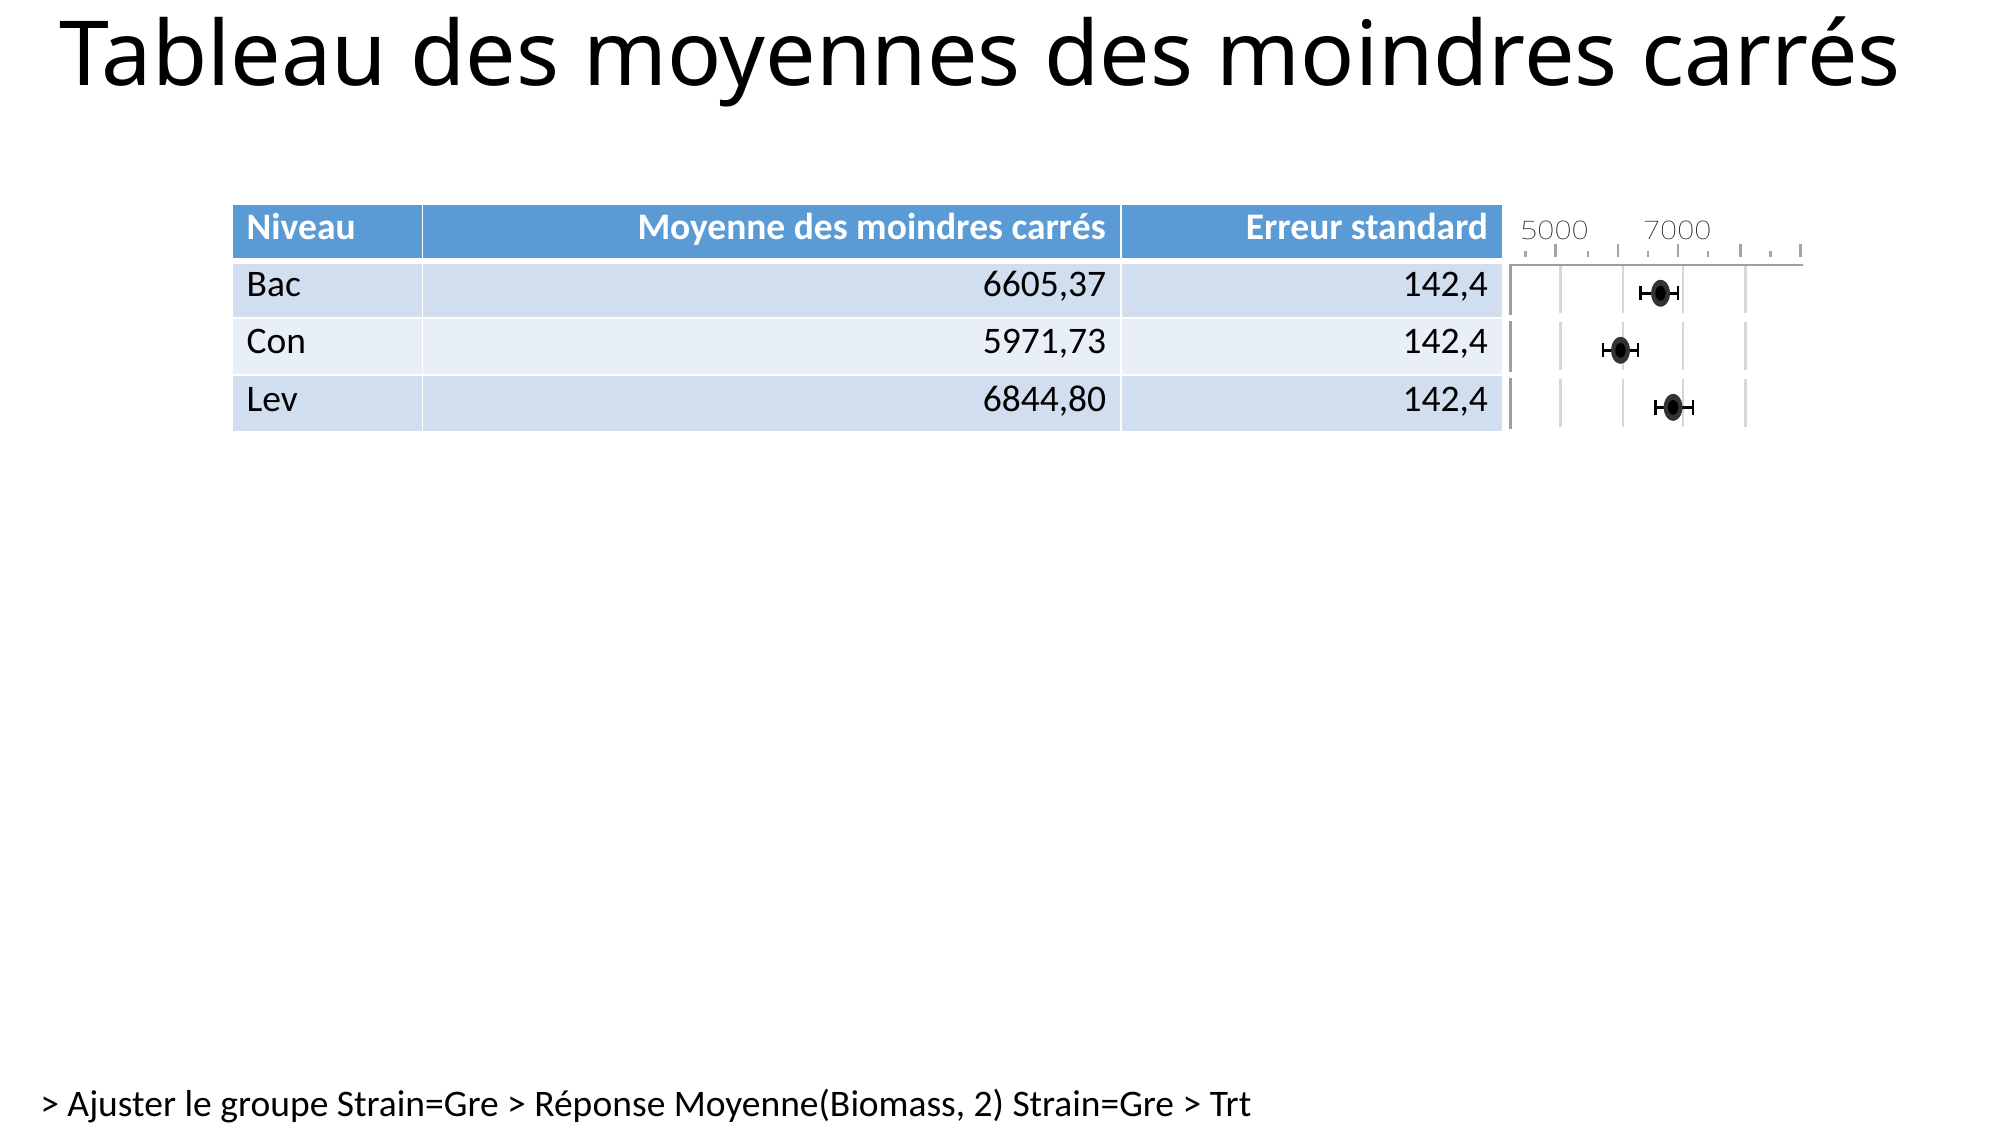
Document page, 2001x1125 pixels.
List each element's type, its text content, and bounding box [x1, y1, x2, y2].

table_cell [1504, 319, 1805, 374]
table_cell [1504, 376, 1805, 431]
table_cell Lev [233, 376, 422, 431]
table_header Erreur standard [1122, 205, 1502, 258]
table_cell 142,4 [1122, 264, 1502, 317]
table_header Niveau [233, 205, 422, 258]
table_cell Con [233, 319, 422, 374]
table_cell 6844,80 [423, 376, 1120, 431]
table_cell Bac [233, 264, 422, 317]
table_cell 6605,37 [423, 264, 1120, 317]
title Tableau des moyennes des moindres carrés [0, 0, 1963, 113]
table_cell [1504, 264, 1805, 317]
table_cell 5971,73 [423, 319, 1120, 374]
table_header Moyenne des moindres carrés [423, 205, 1120, 258]
text_box > Ajuster le groupe Strain=Gre > Réponse Moyenne(Biomass, 2) Strain=Gre > Trt [40, 1079, 1254, 1125]
table_cell 142,4 [1122, 319, 1502, 374]
table_header [1504, 205, 1805, 258]
table_cell 142,4 [1122, 376, 1502, 431]
